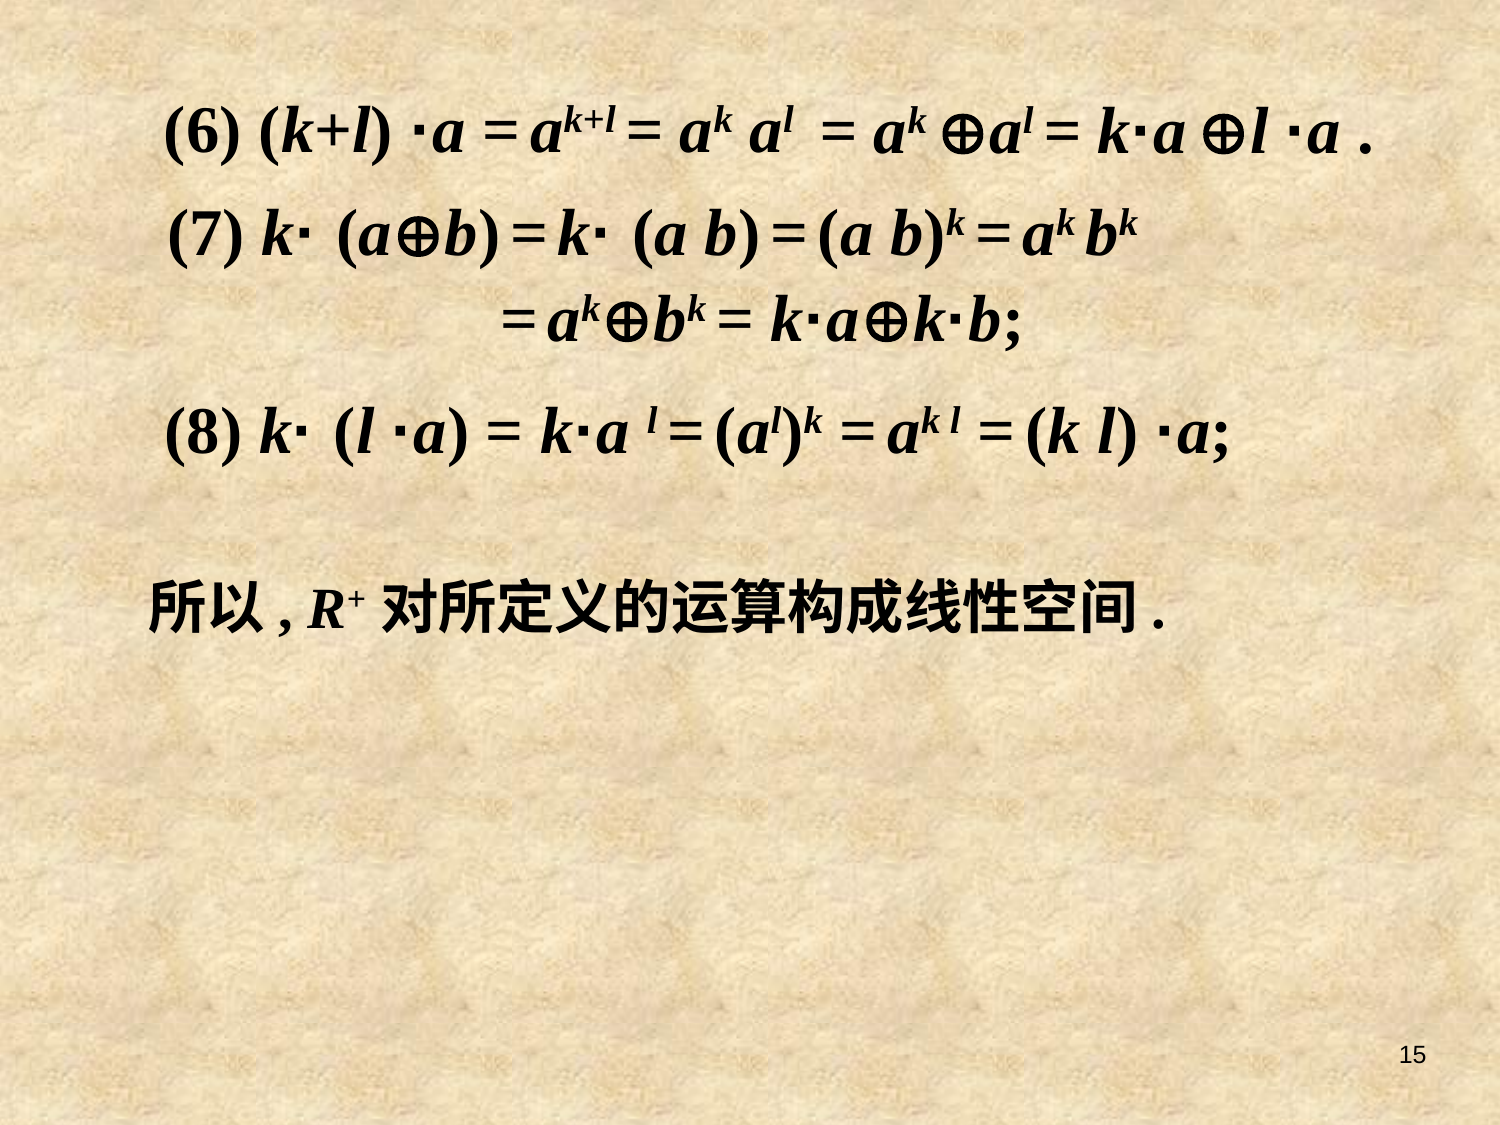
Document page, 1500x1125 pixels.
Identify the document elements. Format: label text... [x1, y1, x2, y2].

text_box (7) k· (ab) = k· (a b) = (a b)k = ak bk [152, 181, 1154, 288]
text_box (6) (k+l) ·a = ak+l = ak al [149, 78, 809, 184]
text_box = ak al = k·a l ·a . [804, 79, 1390, 175]
text_box 所以, R+对所定义的运算构成线性空间. [133, 562, 1181, 648]
text_box (8) k· (l ·a) = k·a l = (al)k = ak l = (k l) ·a; [150, 379, 1388, 486]
picture [0, 0, 1500, 1125]
text_box = akbk = k·ak·b; [485, 266, 1040, 373]
